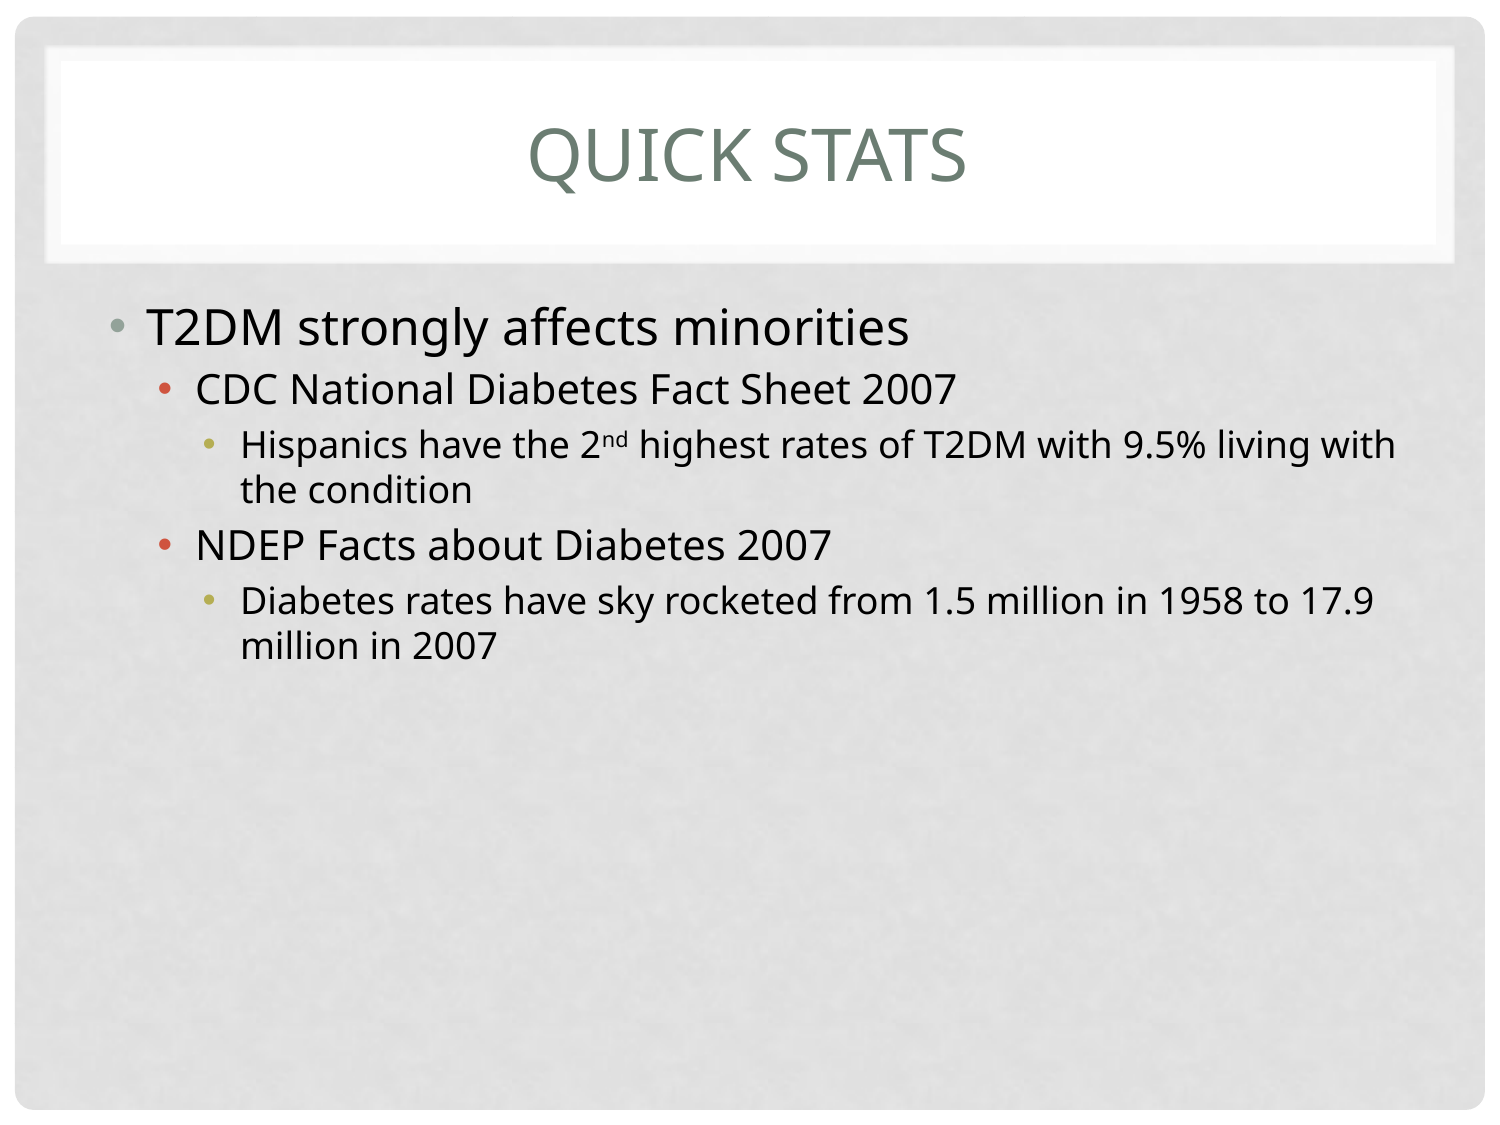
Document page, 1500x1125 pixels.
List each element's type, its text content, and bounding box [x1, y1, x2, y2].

list T2DM strongly affects minorities CDC National Diabetes Fact Sheet 2007 Hispanics have the 2nd highest rates of T2DM with 9.5% living with the condition NDEP Facts about Diabetes 2007 Diabetes rates have sky rocketed from 1.5 million in 1958 to 17.9 million in 2007 [75, 287, 1425, 1005]
title Quick Stats [69, 66, 1425, 238]
